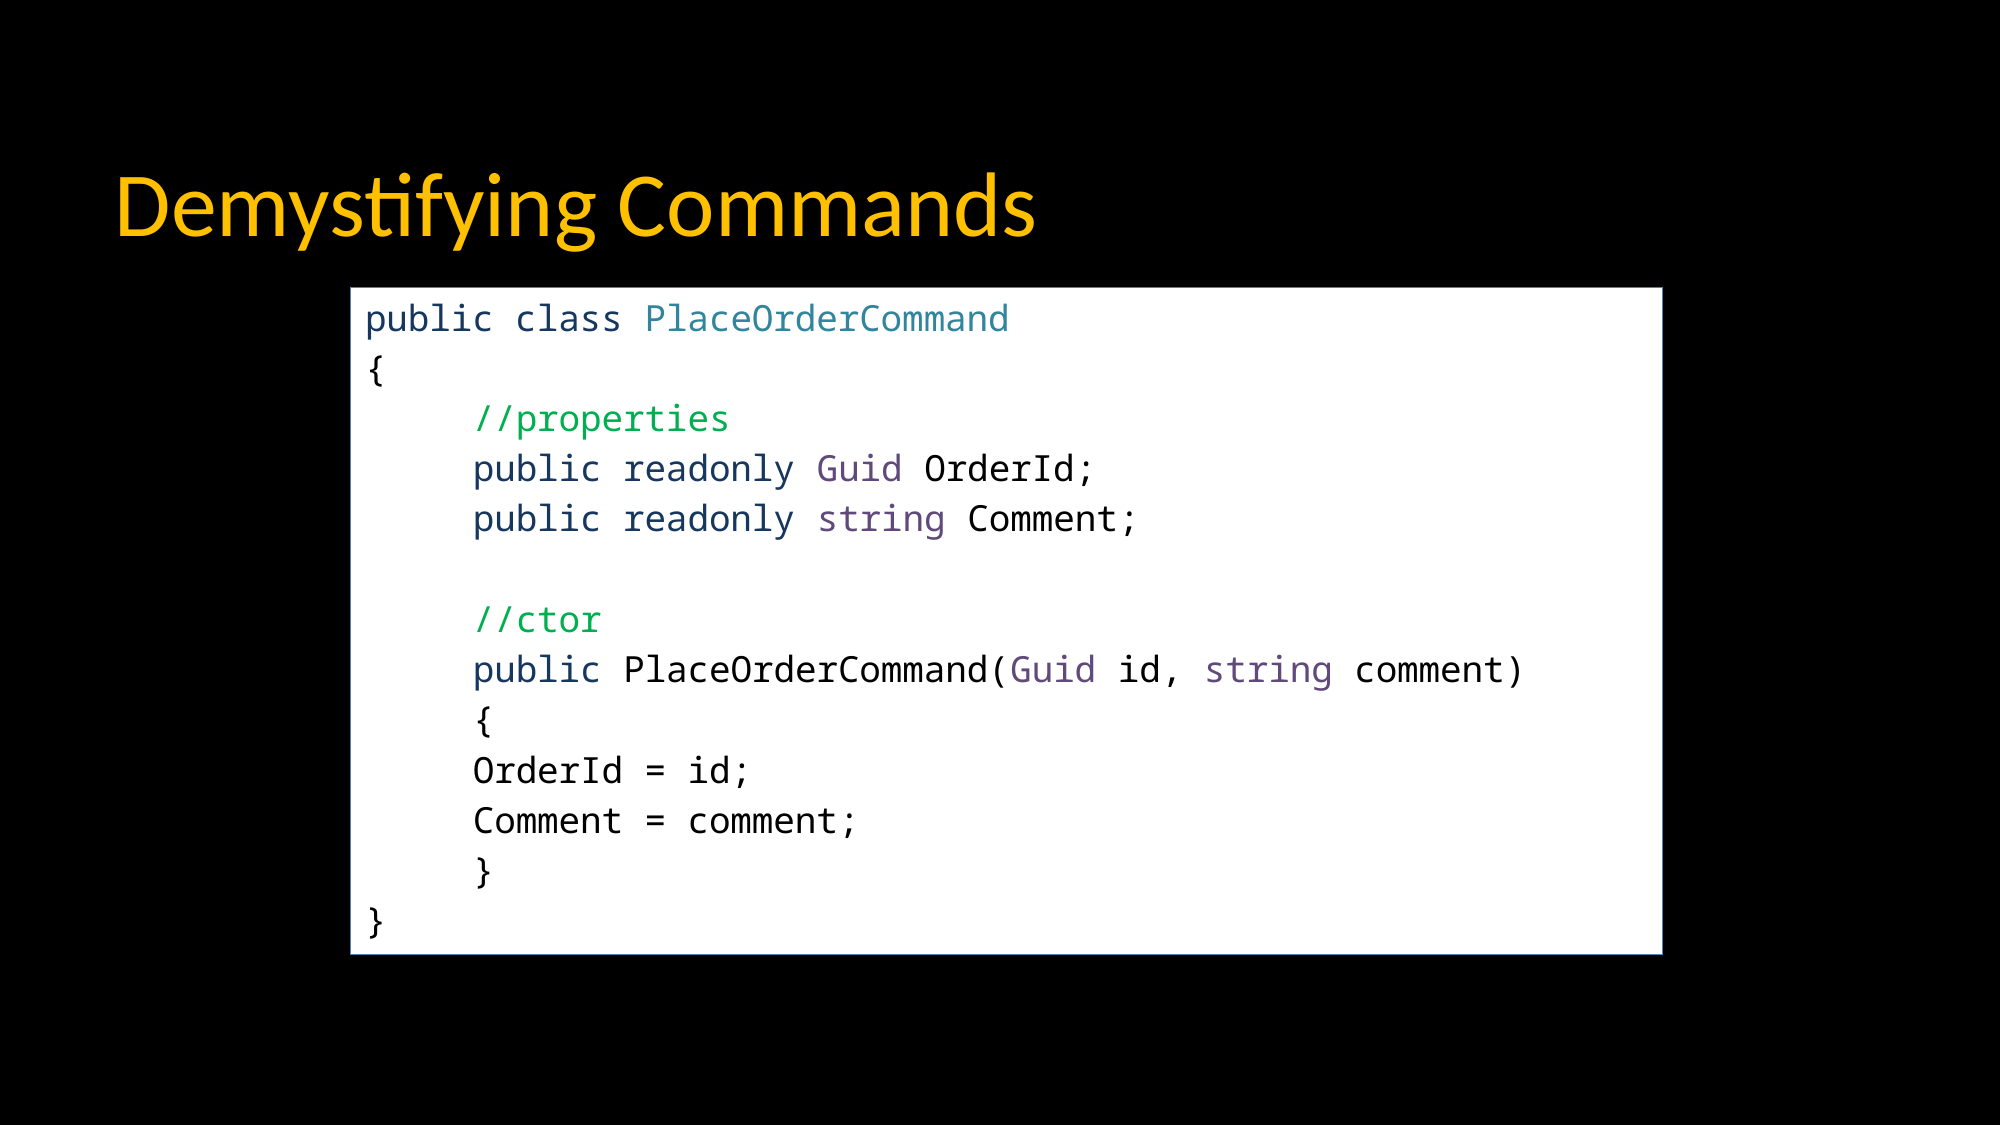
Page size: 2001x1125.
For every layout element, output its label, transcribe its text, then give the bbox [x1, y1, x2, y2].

title Demystifying Commands [99, 125, 1900, 275]
list public class PlaceOrderCommand { //properties public readonly Guid OrderId; public readonly string Comment; //ctor public PlaceOrderCommand(Guid id, string comment) { OrderId = id; Comment = comment; } } [350, 287, 1663, 955]
